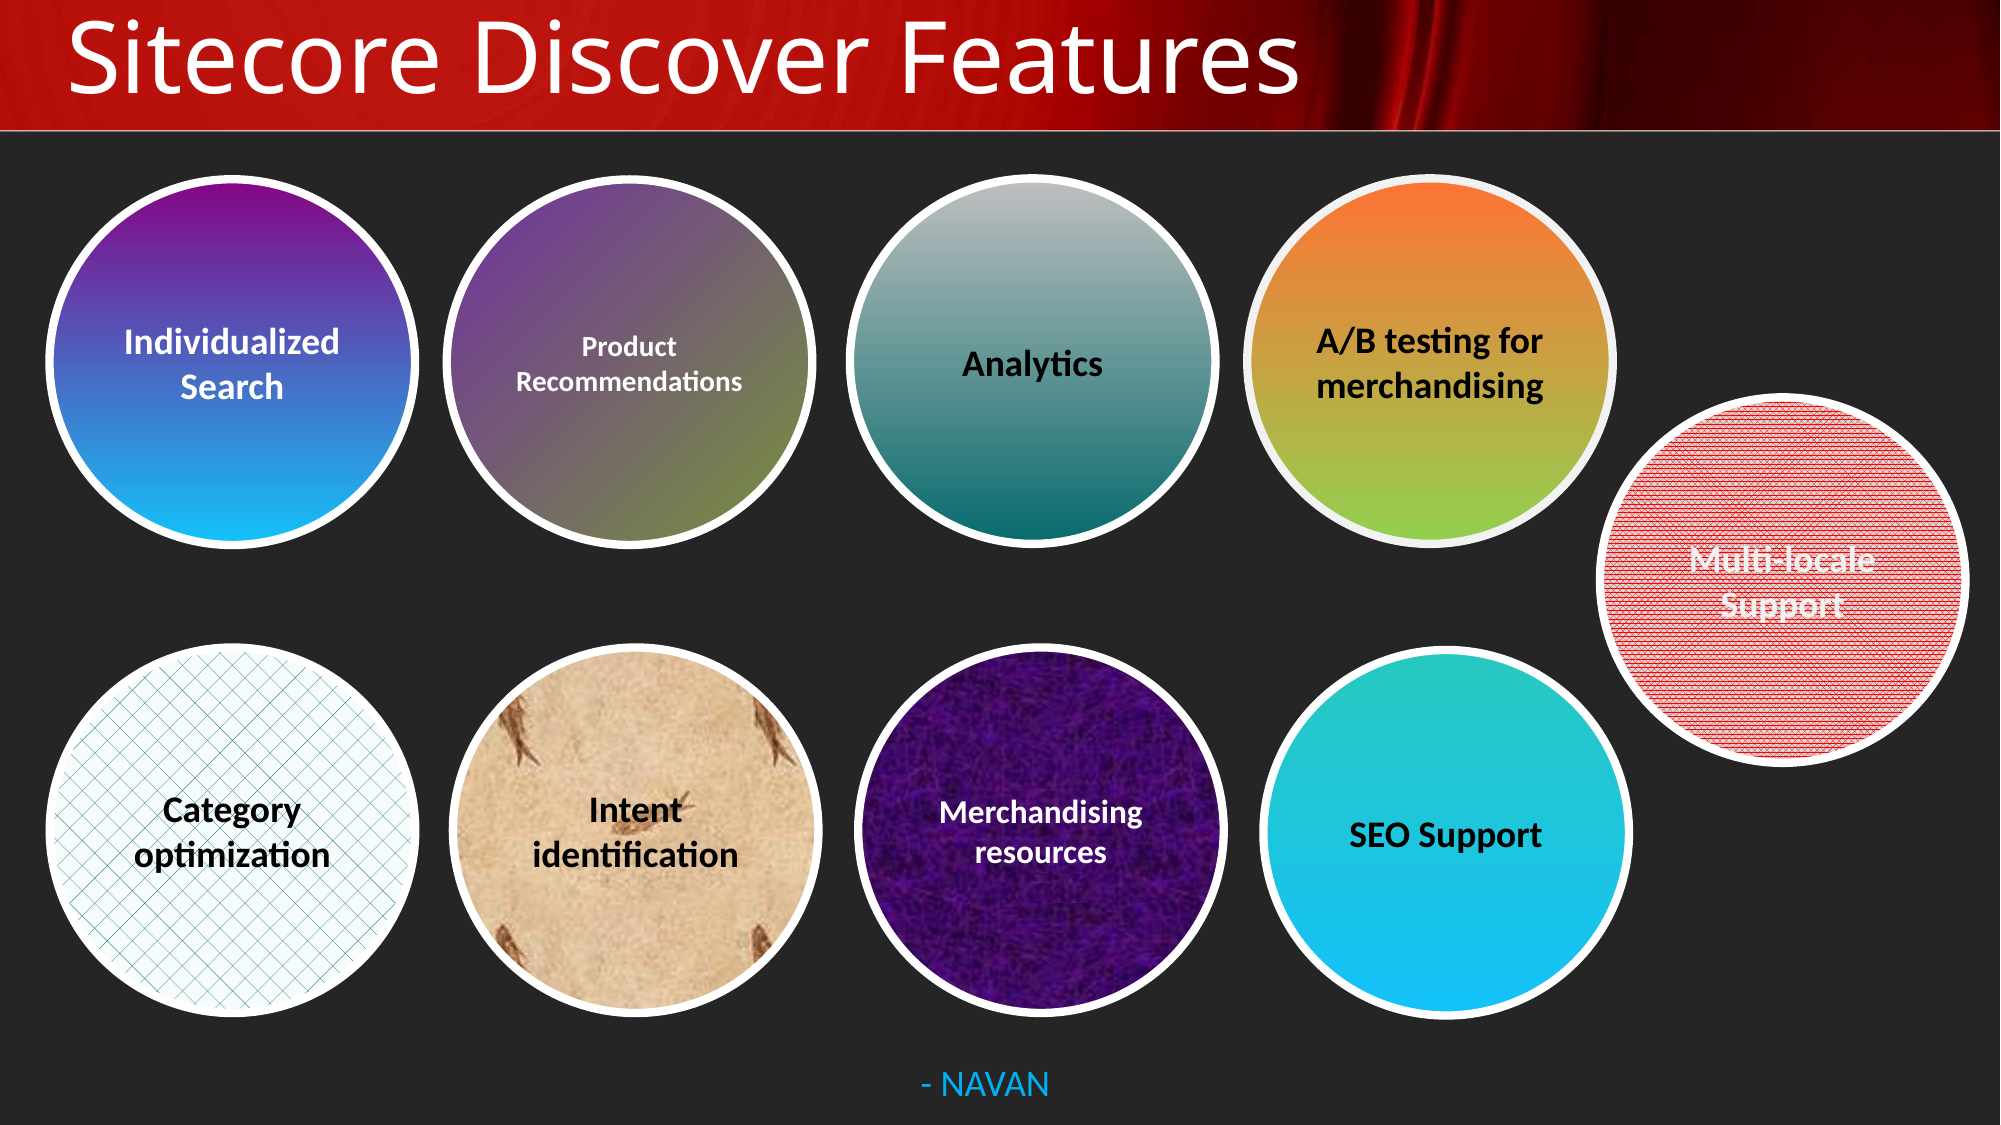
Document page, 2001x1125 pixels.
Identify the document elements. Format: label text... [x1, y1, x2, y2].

text_box Intent identification [450, 645, 821, 1016]
title Sitecore Discover Features [66, 0, 1934, 118]
text_box Category optimization [47, 645, 418, 1016]
text_box Merchandising resources [856, 645, 1226, 1016]
text_box Analytics [847, 176, 1218, 546]
text_box SEO Support [1261, 647, 1632, 1018]
picture [0, 0, 2000, 130]
footer - NAVAN [821, 1059, 1150, 1125]
text_box Individualized Search [47, 177, 418, 548]
text_box Product Recommendations [444, 177, 815, 548]
text_box Multi-locale Support [1597, 395, 1968, 765]
text_box A/B testing for merchandising [1245, 176, 1615, 546]
